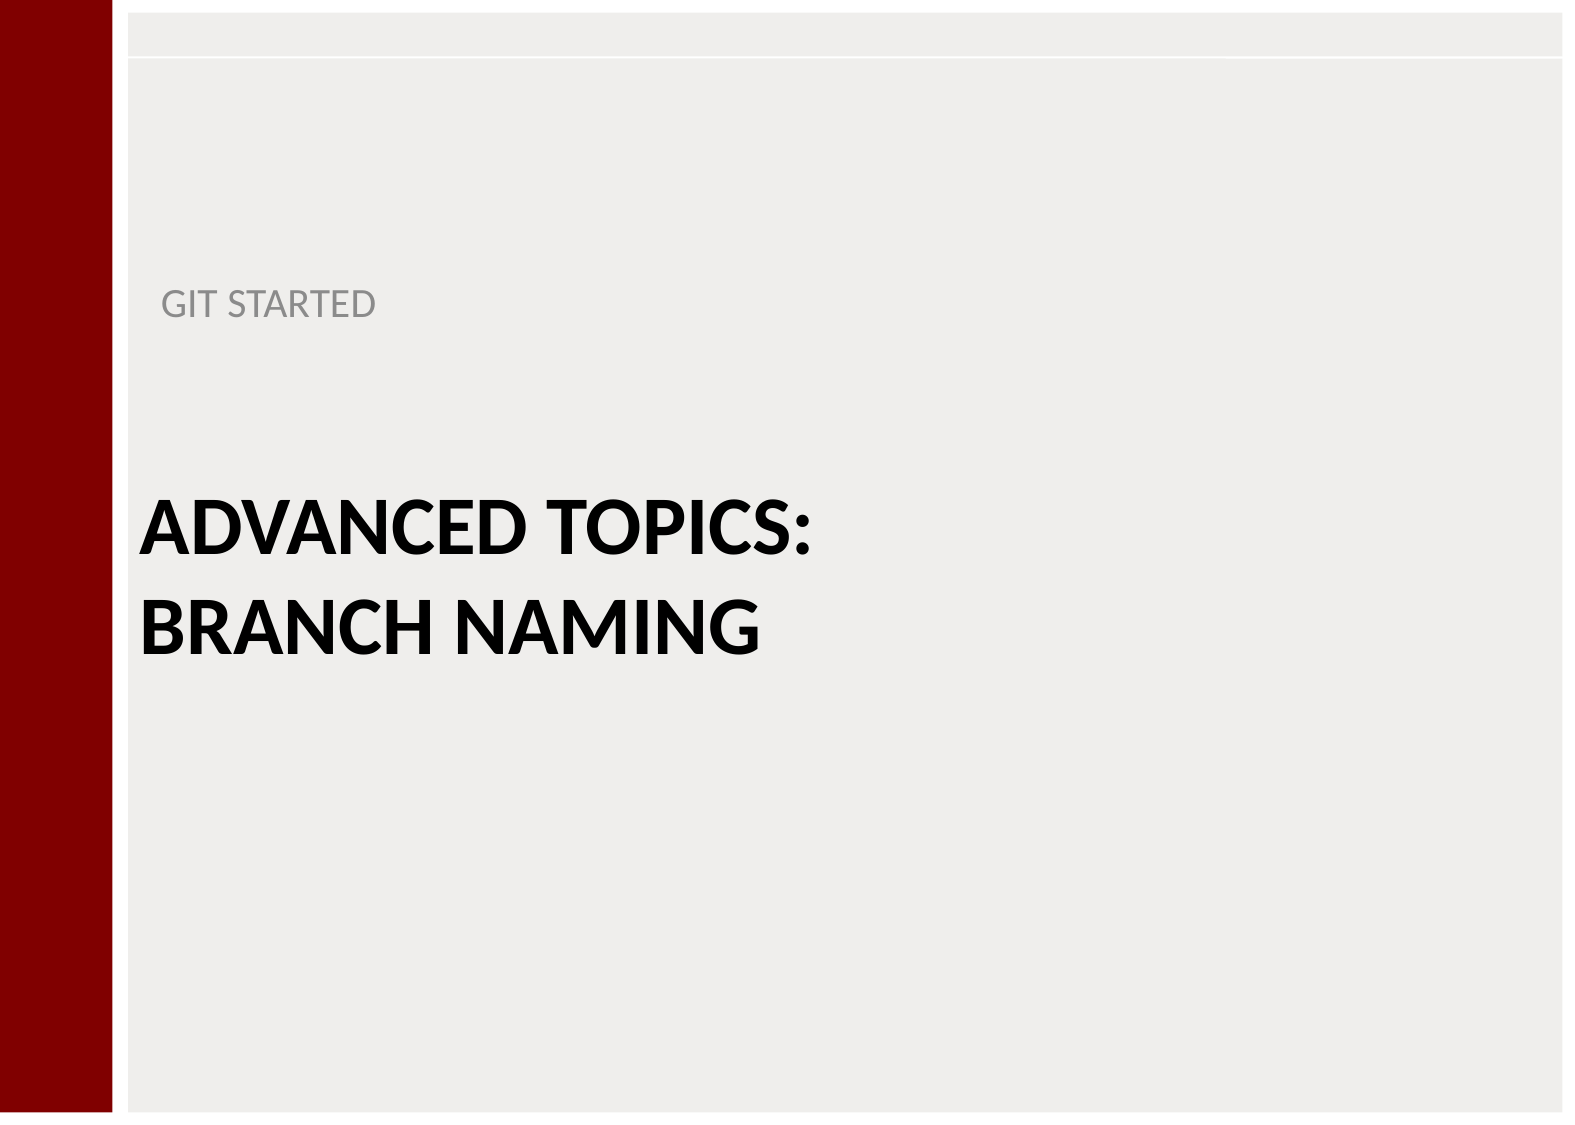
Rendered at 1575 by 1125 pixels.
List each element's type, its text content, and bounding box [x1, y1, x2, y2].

list GIT STARTED [145, 87, 1363, 334]
title ADVANCED TOPICS: BRANCH NAMING [124, 464, 1464, 688]
